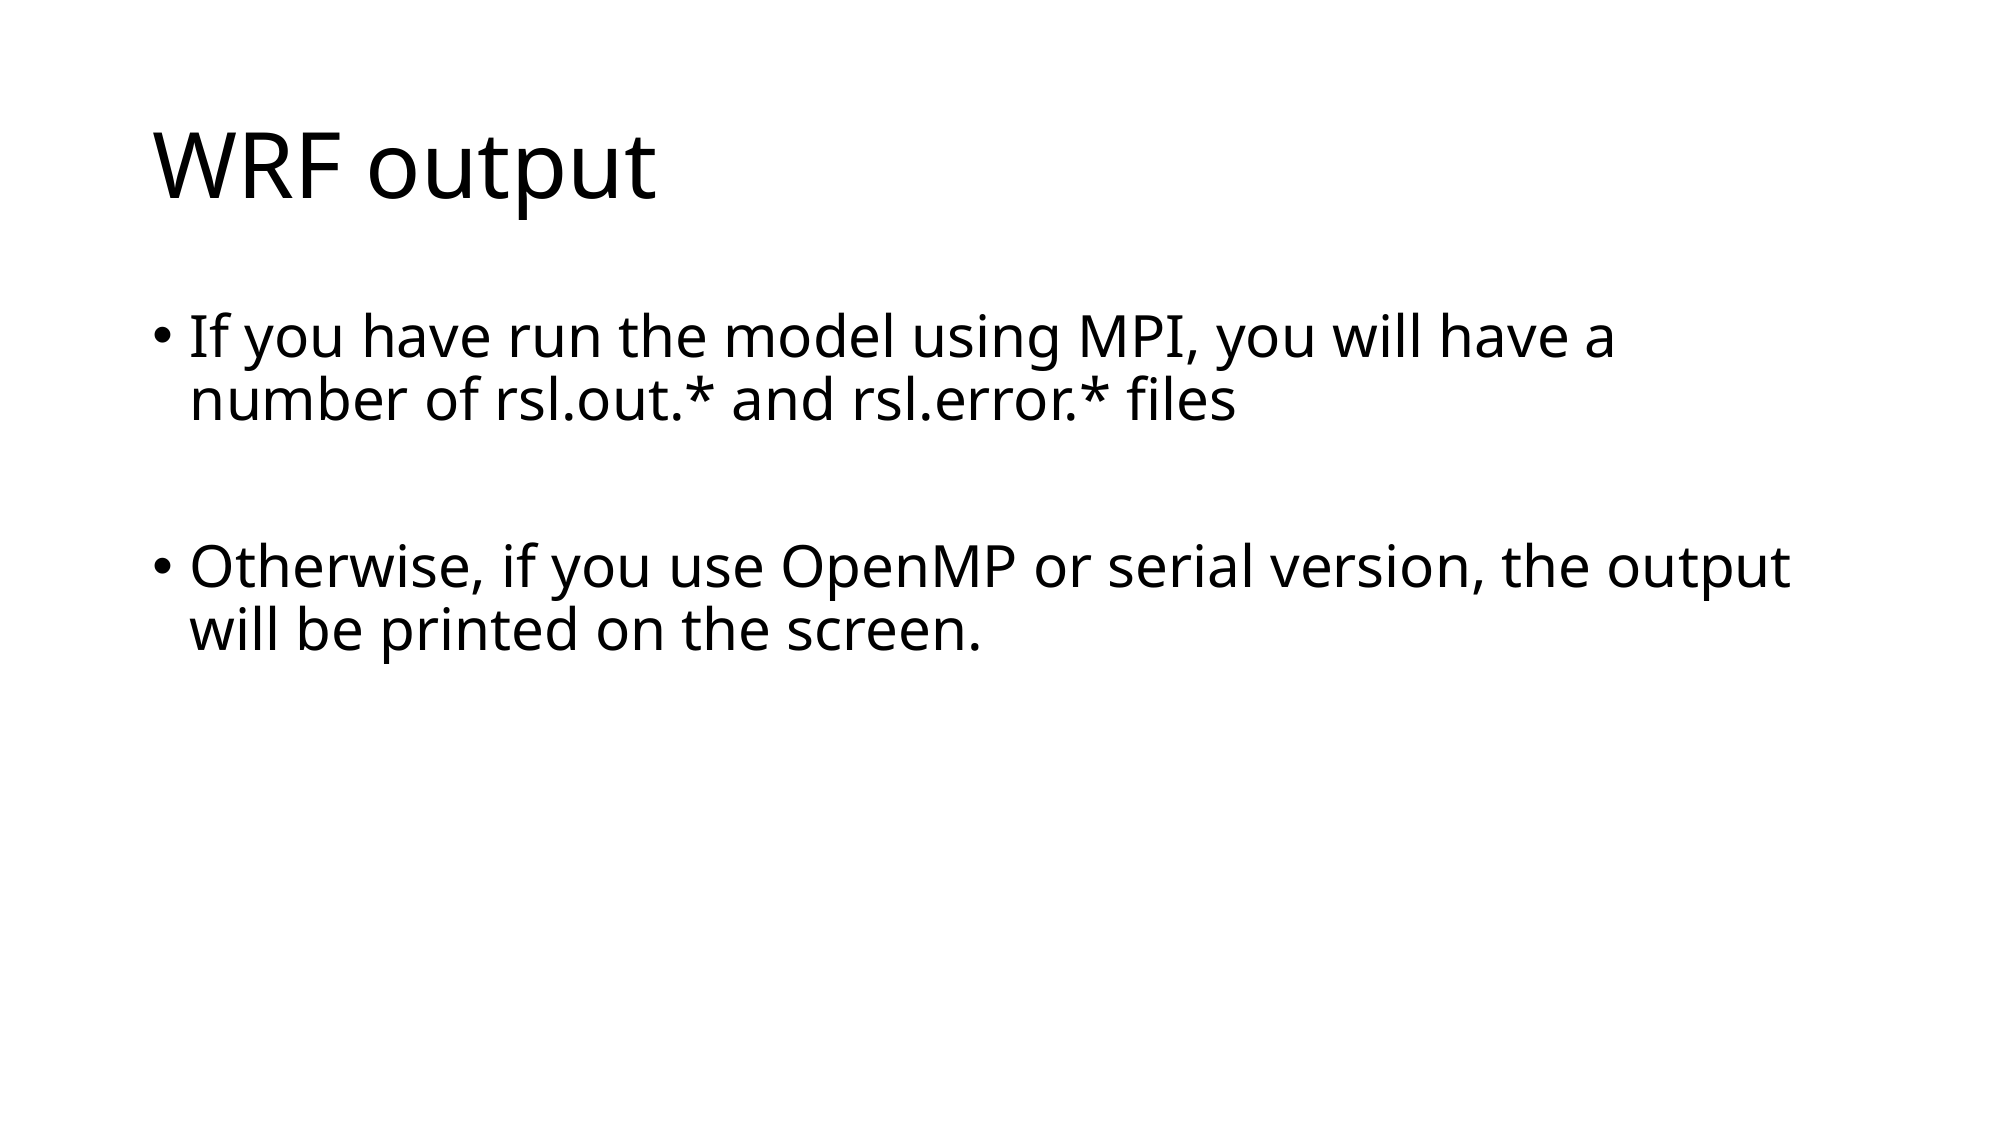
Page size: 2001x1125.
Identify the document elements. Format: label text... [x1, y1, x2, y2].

list If you have run the model using MPI, you will have a number of rsl.out.* and rsl.error.* files Otherwise, if you use OpenMP or serial version, the output will be printed on the screen. [137, 299, 1863, 1014]
title WRF output [137, 59, 1863, 278]
